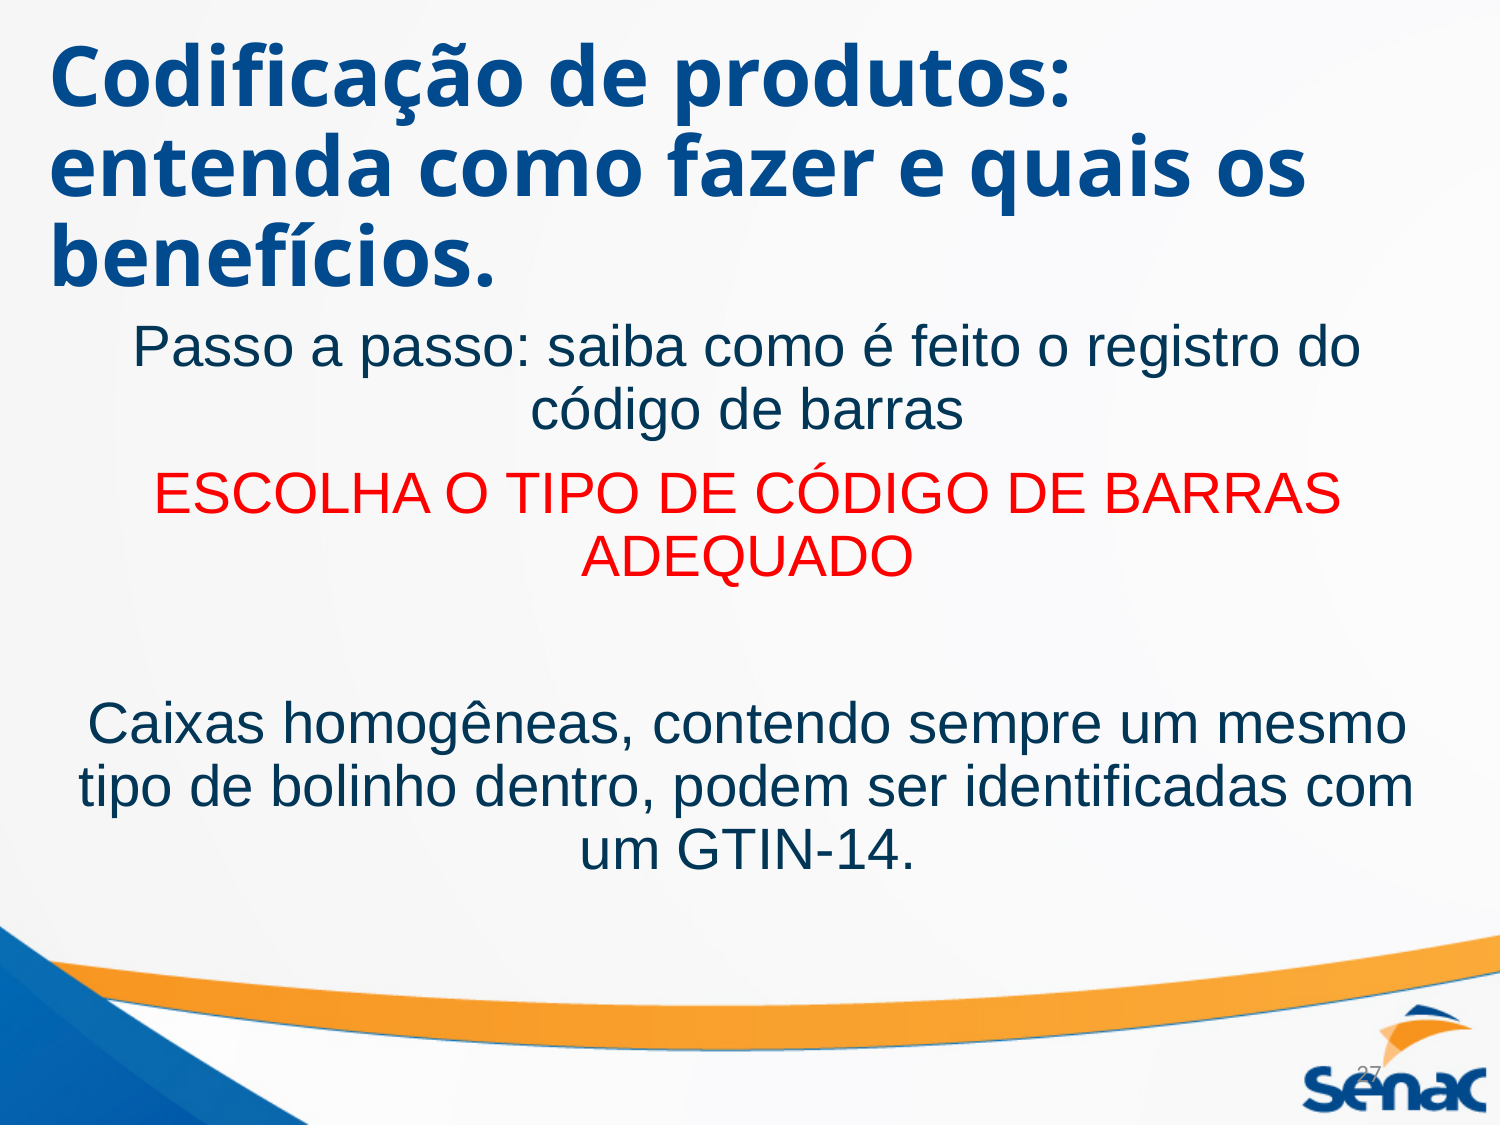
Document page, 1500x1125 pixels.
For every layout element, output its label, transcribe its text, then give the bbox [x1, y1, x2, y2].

title Codificação de produtos: entenda como fazer e quais os benefícios. [33, 60, 1328, 278]
slide_number 27 [1059, 1042, 1397, 1103]
picture [0, 0, 1500, 1125]
text_box Passo a passo: saiba como é feito o registro do código de barras ESCOLHA O TIPO DE CÓDIGO DE BARRAS ADEQUADO Caixas homogêneas, contendo sempre um mesmo tipo de bolinho dentro, podem ser identificadas com um GTIN-14. [51, 309, 1446, 963]
